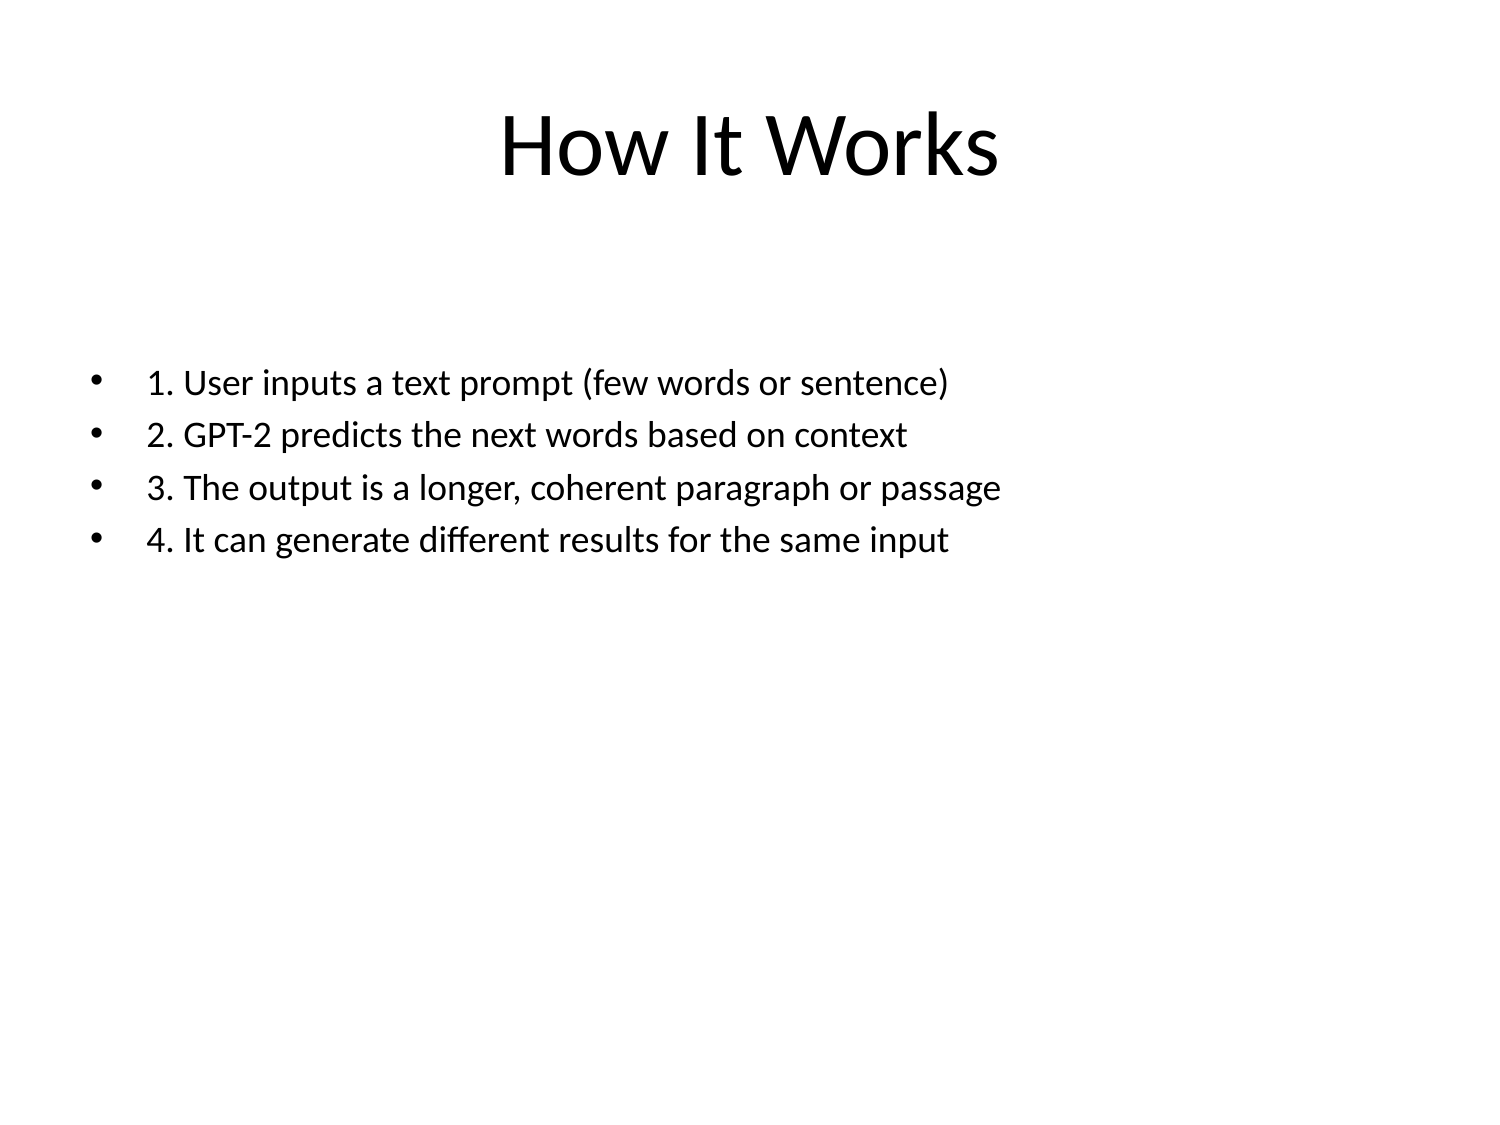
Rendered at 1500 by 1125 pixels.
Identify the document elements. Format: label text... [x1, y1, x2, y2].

title How It Works [75, 45, 1425, 233]
list 1. User inputs a text prompt (few words or sentence) 2. GPT-2 predicts the next words based on context 3. The output is a longer, coherent paragraph or passage 4. It can generate different results for the same input [75, 262, 1425, 1005]
